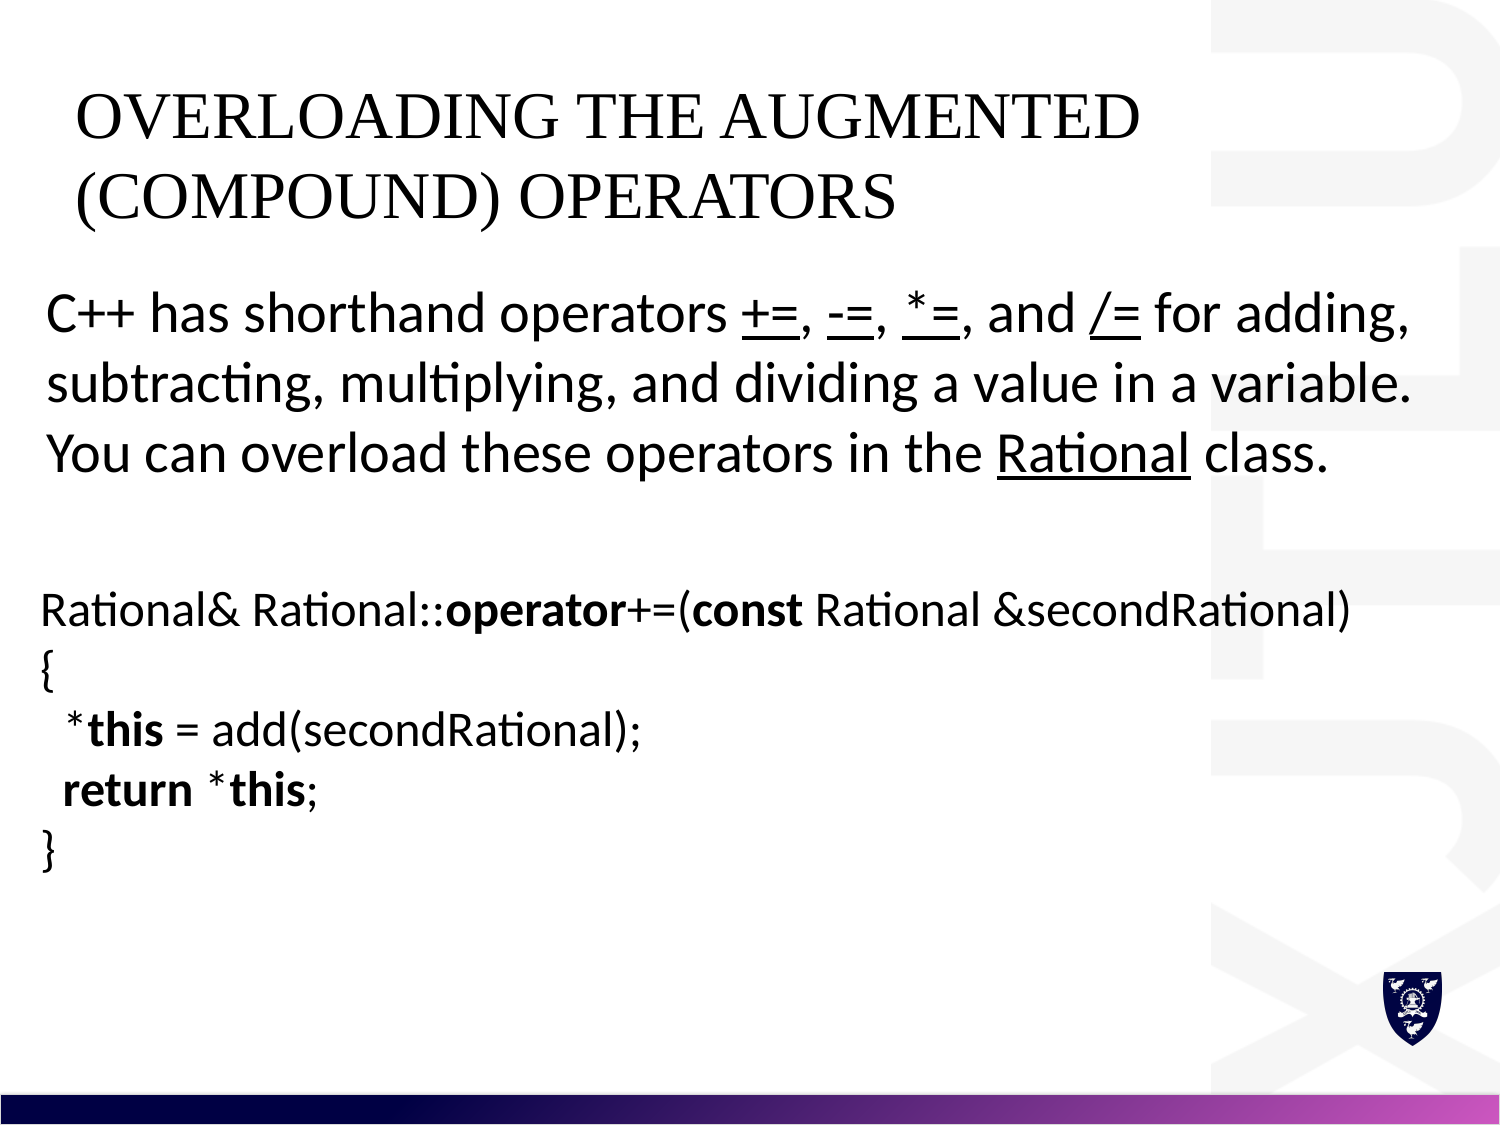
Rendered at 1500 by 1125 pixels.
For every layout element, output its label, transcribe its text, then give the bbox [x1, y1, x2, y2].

slide_number [1074, 1042, 1425, 1103]
picture [1383, 972, 1442, 1046]
text_box C++ has shorthand operators +=, -=, *=, and /= for adding, subtracting, multiplying, and dividing a value in a variable. You can overload these operators in the Rational class. [31, 266, 1469, 492]
text_box Rational& Rational::operator+=(const Rational &secondRational) { *this = add(secondRational); return *this; } [25, 568, 1462, 884]
title Overloading the Augmented (Compound) Operators [60, 37, 1462, 266]
